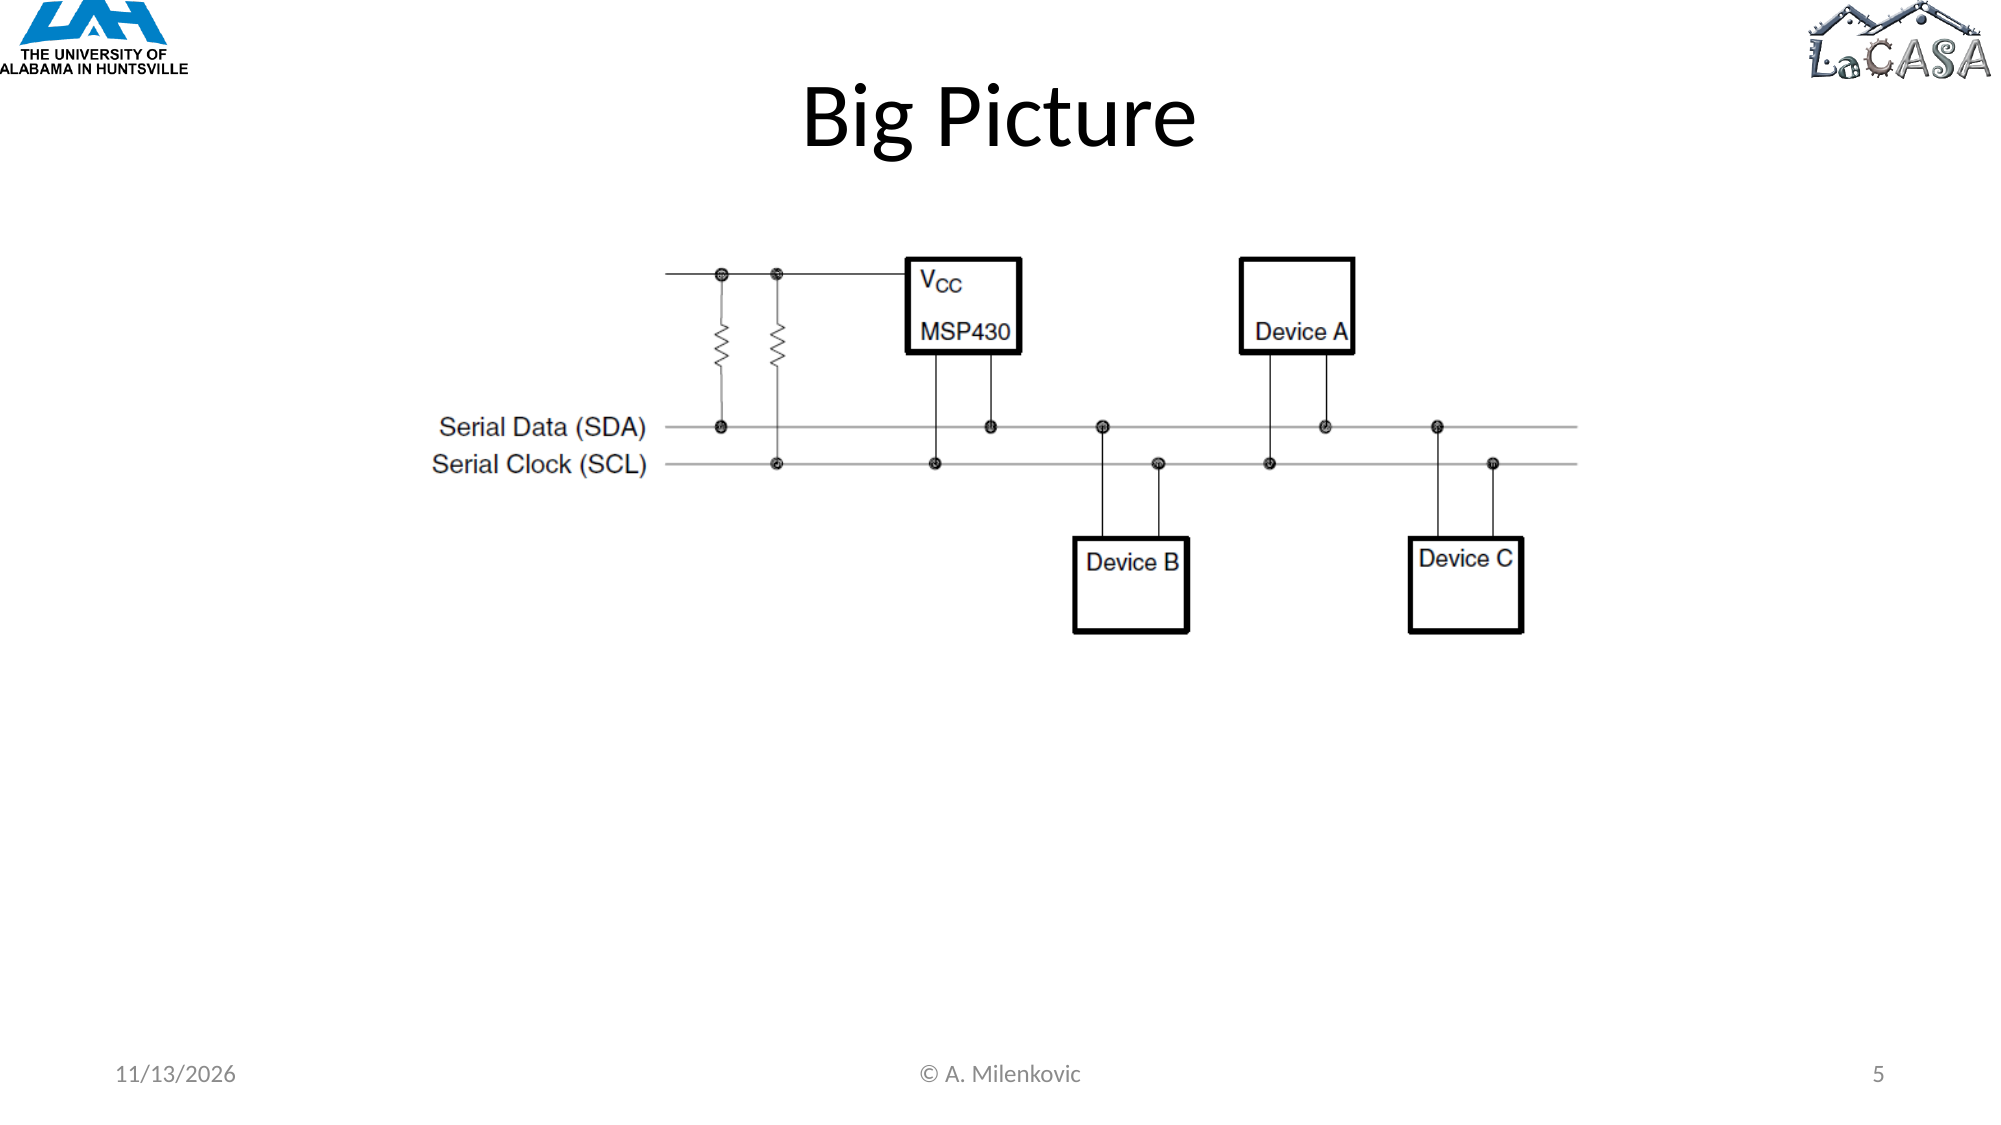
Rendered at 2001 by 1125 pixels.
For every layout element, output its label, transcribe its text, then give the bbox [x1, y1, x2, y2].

picture [380, 212, 1586, 669]
footer © A. Milenkovic [683, 1042, 1317, 1103]
slide_number 5 [1433, 1042, 1900, 1103]
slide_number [99, 1042, 567, 1103]
title Big Picture [99, 45, 1900, 175]
picture [1798, 0, 2000, 85]
picture [0, 0, 189, 75]
